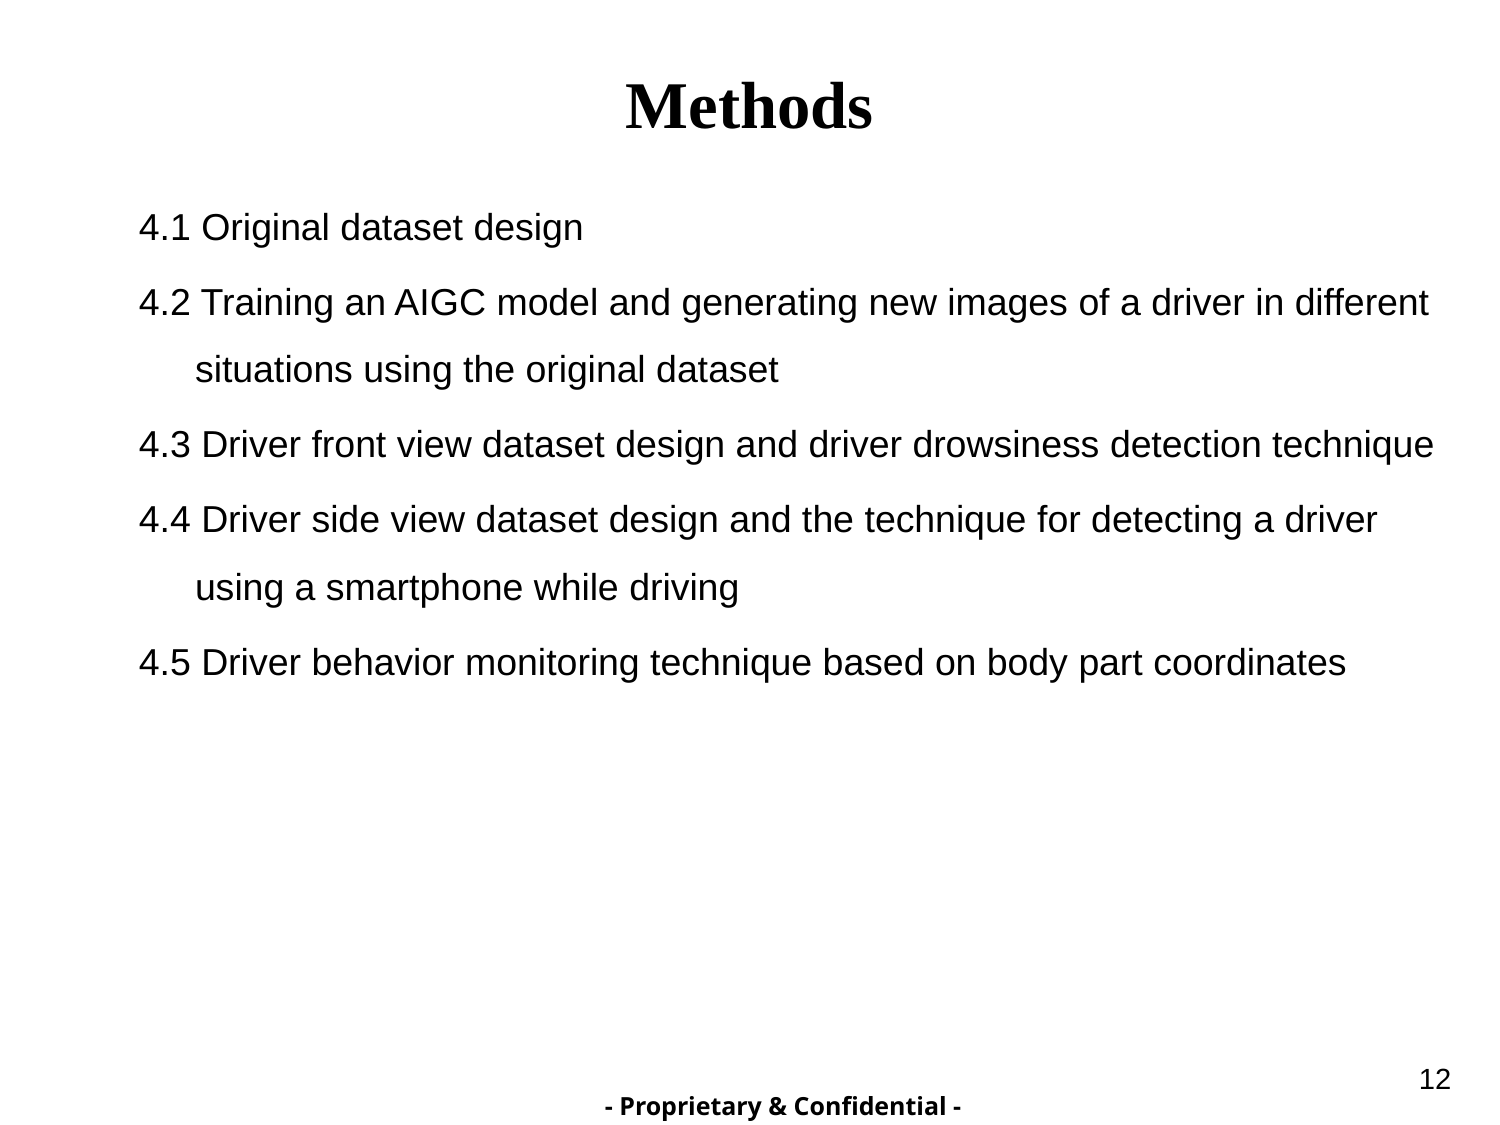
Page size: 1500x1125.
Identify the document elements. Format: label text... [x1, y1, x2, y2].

list 4.1 Original dataset design 4.2 Training an AIGC model and generating new images of a driver in different situations using the original dataset 4.3 Driver front view dataset design and driver drowsiness detection technique 4.4 Driver side view dataset design and the technique for detecting a driver using a smartphone while driving 4.5 Driver behavior monitoring technique based on body part coordinates [123, 172, 1471, 1018]
text_box Methods [112, 54, 1388, 149]
